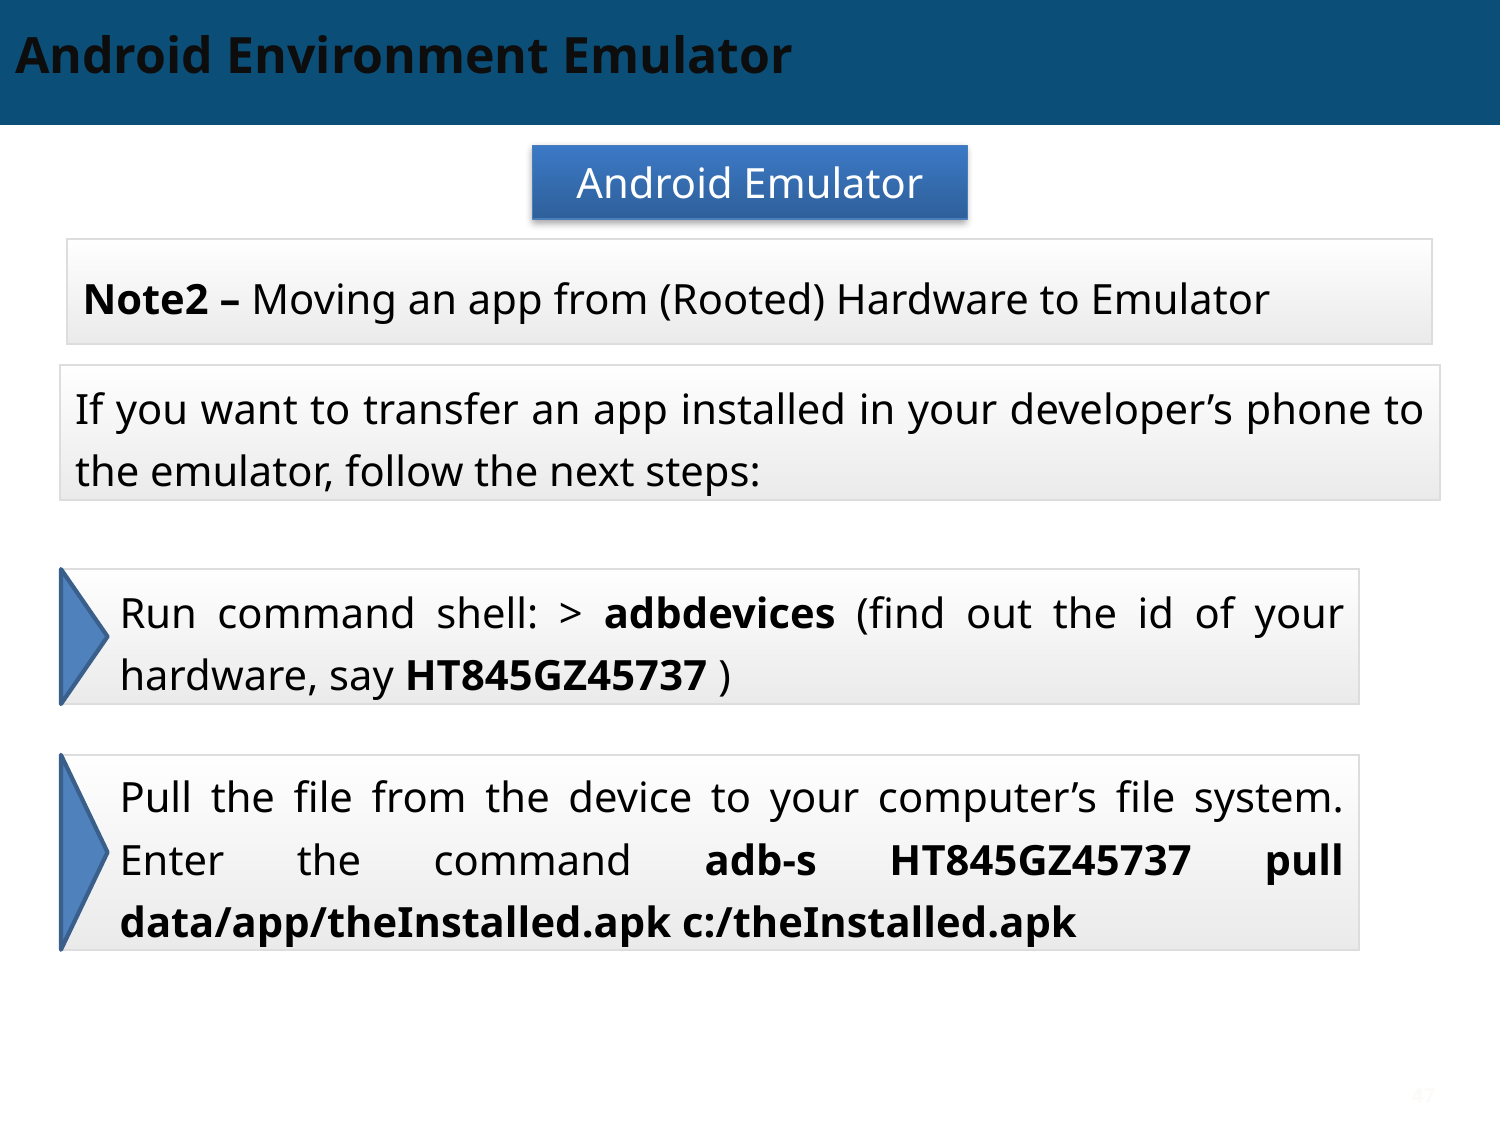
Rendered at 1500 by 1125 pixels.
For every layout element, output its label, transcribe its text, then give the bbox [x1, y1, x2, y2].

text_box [59, 754, 1360, 950]
text_box Note2 – Moving an app from (Rooted) Hardware to Emulator [67, 238, 1433, 344]
title Android Environment Emulator [0, 21, 1351, 86]
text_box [59, 568, 1360, 705]
text_box If you want to transfer an app installed in your developer’s phone to the emulator, follow the next steps: [59, 364, 1440, 500]
text_box Android Emulator [532, 145, 968, 220]
